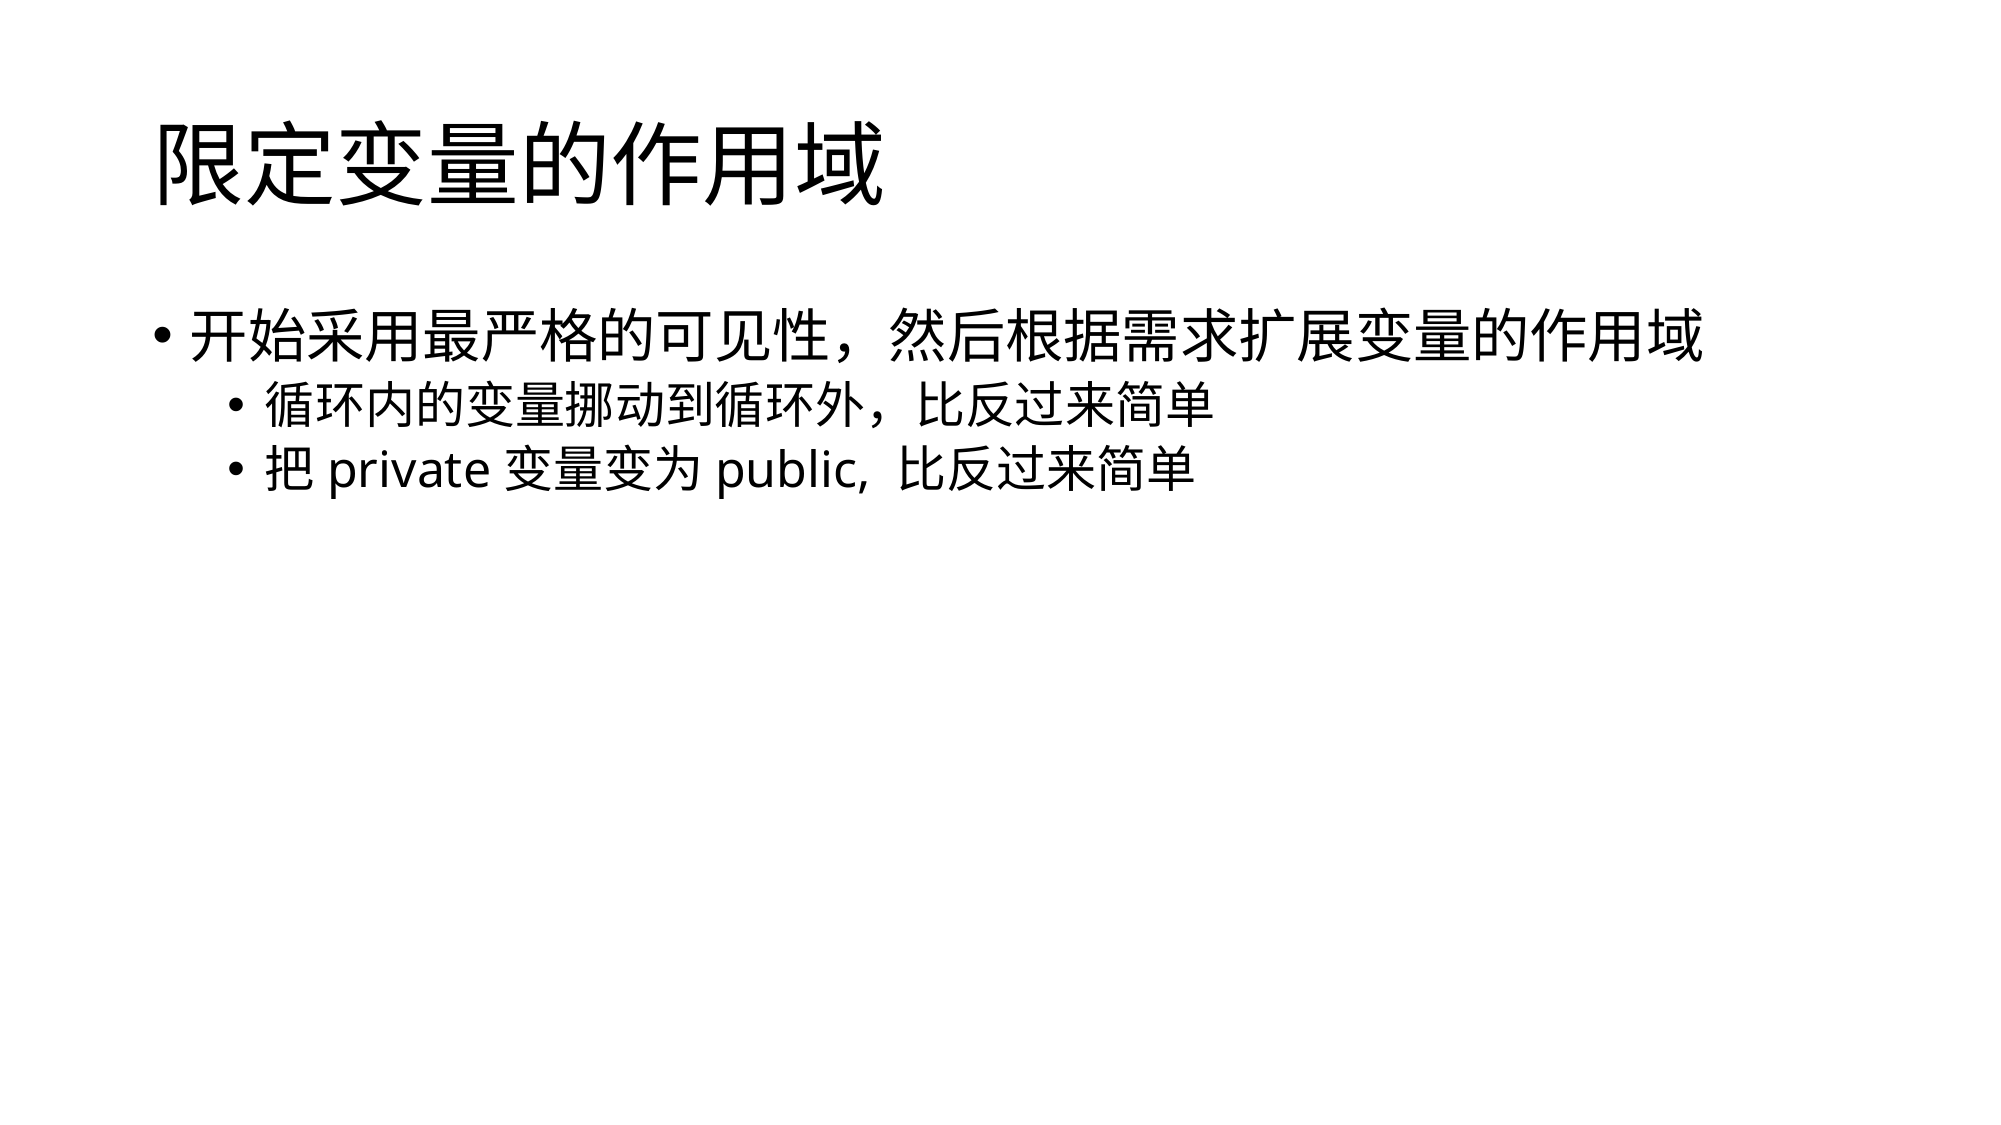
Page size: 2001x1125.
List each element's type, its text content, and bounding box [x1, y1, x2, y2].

list 开始采用最严格的可见性，然后根据需求扩展变量的作用域 循环内的变量挪动到循环外，比反过来简单 把private变量变为public, 比反过来简单 [137, 299, 1863, 1014]
title 限定变量的作用域 [137, 59, 1863, 278]
